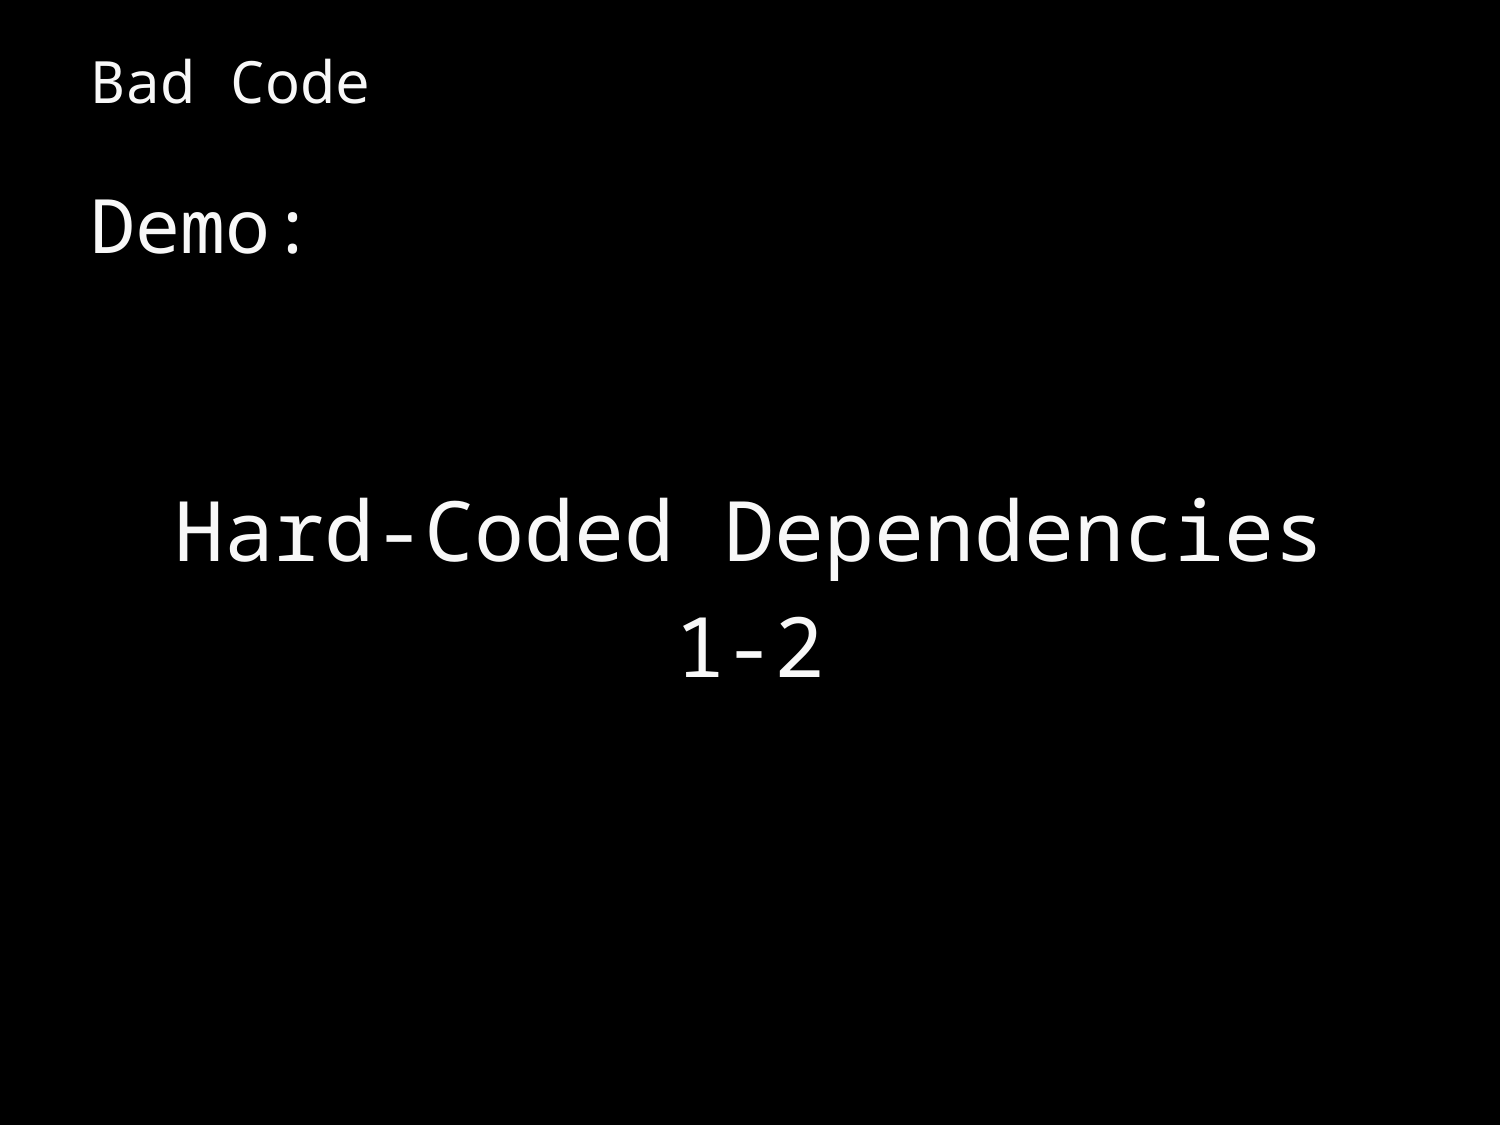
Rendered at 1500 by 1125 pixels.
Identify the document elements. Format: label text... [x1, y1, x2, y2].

list Demo: Hard-Coded Dependencies 1-2 [74, 162, 1426, 712]
title Bad Code [74, 37, 1426, 123]
